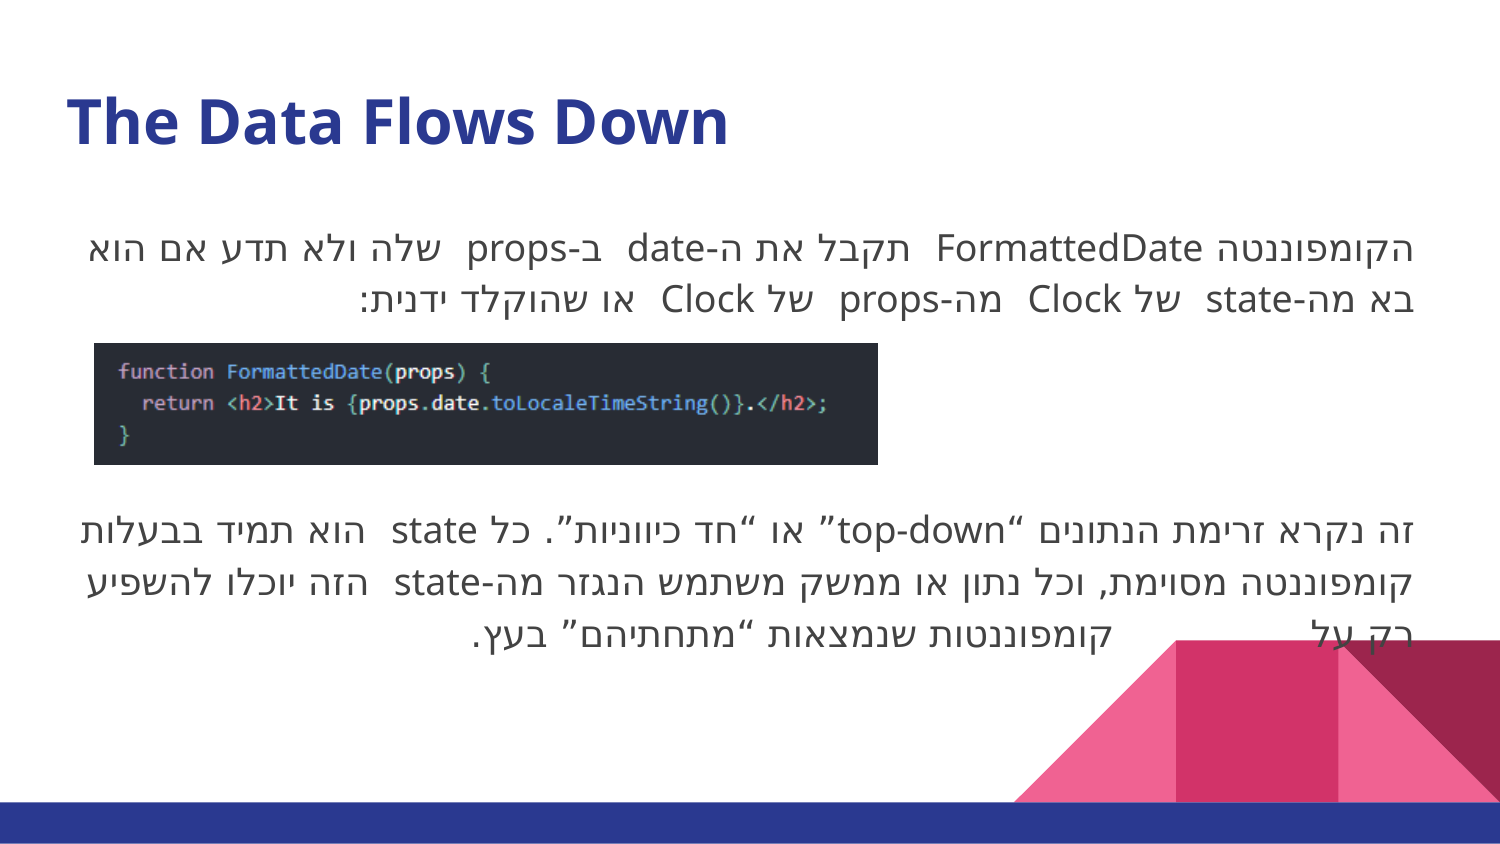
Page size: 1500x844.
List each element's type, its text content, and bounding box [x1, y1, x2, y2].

list הקומפוננטה FormattedDate תקבל את ה-date ב-props שלה ולא תדע אם הוא בא מה-state של Clock מה-props של Clock או שהוקלד ידנית: [51, 201, 1449, 344]
title The Data Flows Down [51, 67, 1449, 167]
picture [94, 342, 878, 466]
text_box זה נקרא זרימת הנתונים “top-down” או “חד כיווניות”. כל state הוא תמיד בבעלות קומפוננטה מסוימת, וכל נתון או ממשק משתמש הנגזר מה-state הזה יוכלו להשפיע רק על קומפוננטות שנמצאות “מתחתיהם” בעץ. [51, 484, 1449, 690]
